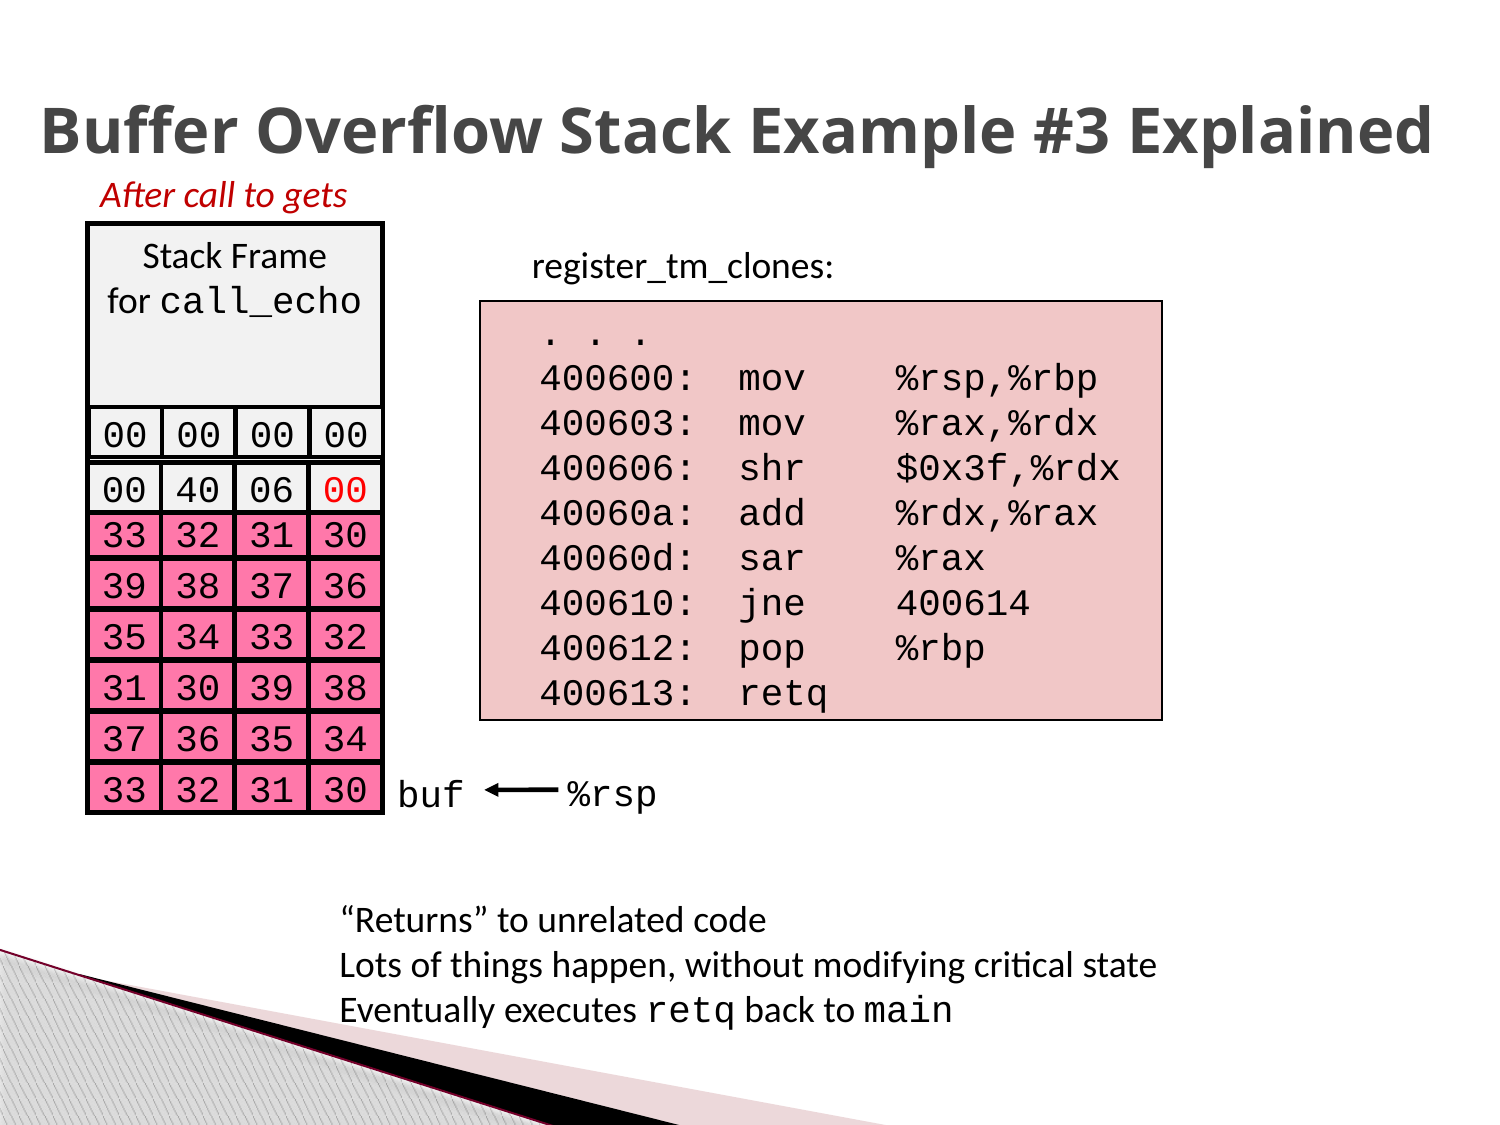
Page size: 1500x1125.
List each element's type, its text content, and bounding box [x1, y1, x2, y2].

text_box “Returns” to unrelated code Lots of things happen, without modifying critical state Eventually executes retq back to main [324, 887, 1173, 1038]
text_box buf [382, 762, 480, 823]
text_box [87, 522, 383, 558]
text_box . . . 400600: mov %rsp,%rbp 400603: mov %rax,%rdx 400606: shr $0x3f,%rdx 40060a: add %rdx,%rax 40060d: sar %rax 400610: jne 400614 400612: pop %rbp 400613: retq [479, 300, 1163, 721]
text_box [87, 462, 383, 513]
text_box Stack Frame for call_echo [87, 223, 383, 405]
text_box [87, 620, 383, 660]
text_box %rsp [552, 761, 673, 822]
title Buffer Overflow Stack Example #3 Explained [24, 80, 1463, 175]
text_box register_tm_clones: [517, 233, 850, 294]
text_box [87, 773, 383, 813]
text_box After call to gets [85, 162, 363, 223]
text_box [87, 569, 383, 609]
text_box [87, 406, 384, 458]
text_box [484, 783, 552, 797]
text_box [87, 722, 383, 762]
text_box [87, 669, 383, 711]
